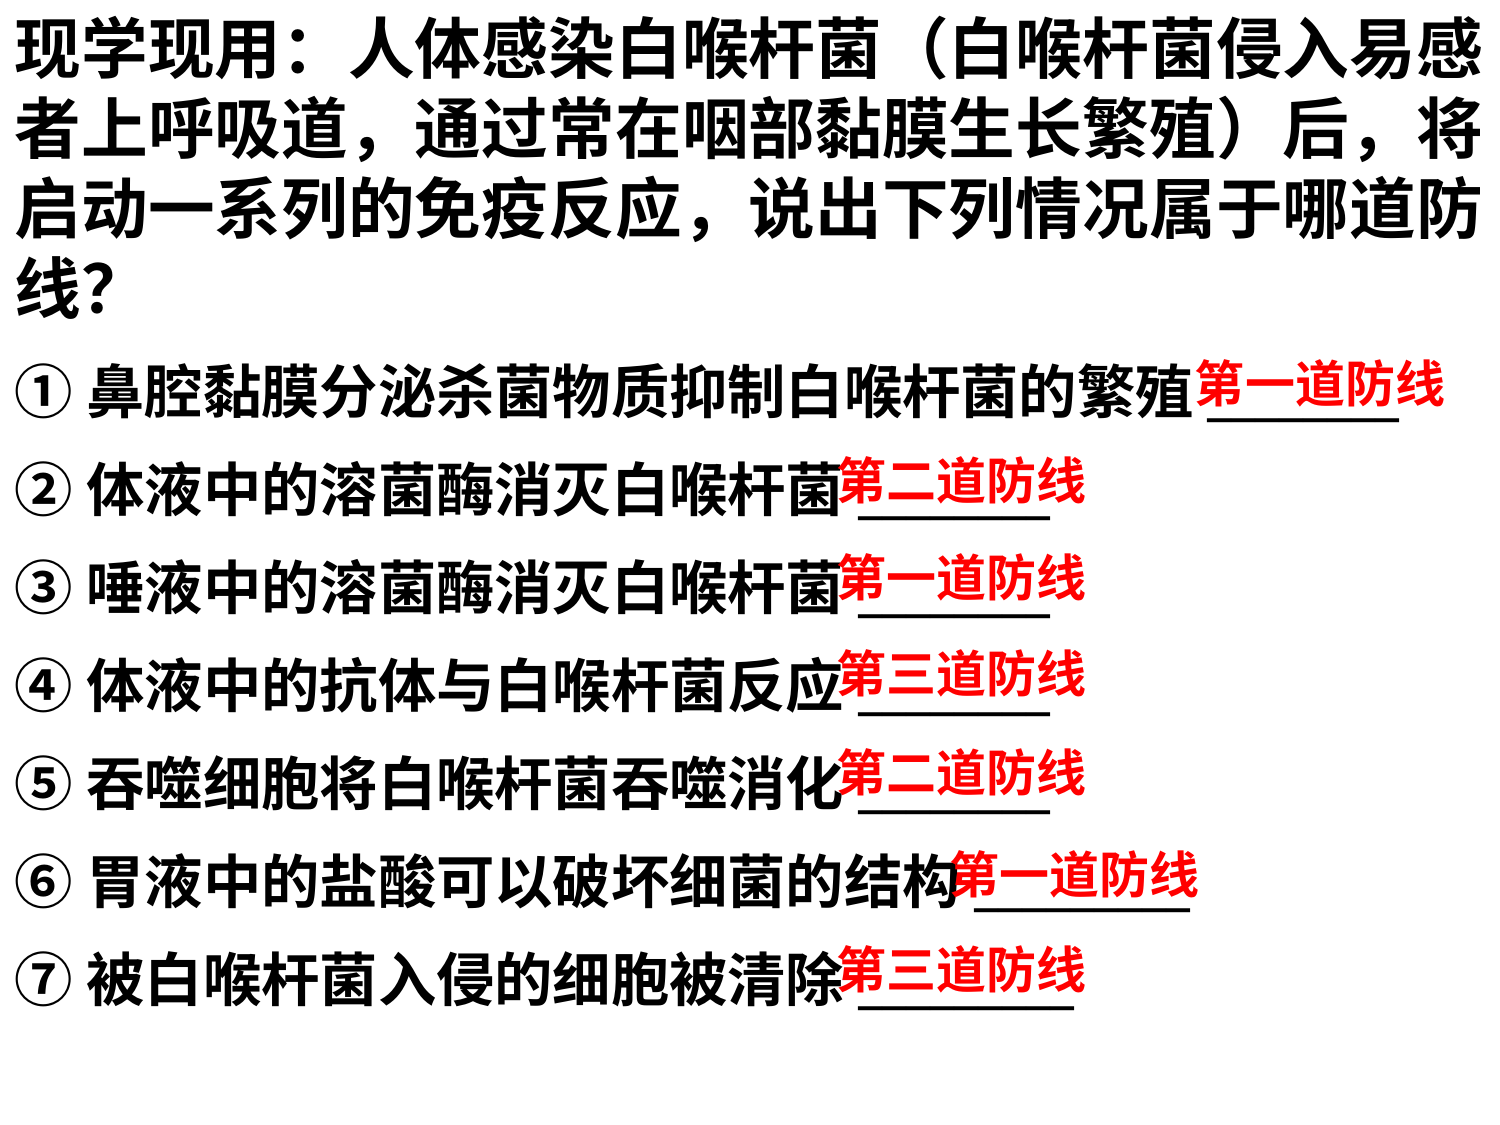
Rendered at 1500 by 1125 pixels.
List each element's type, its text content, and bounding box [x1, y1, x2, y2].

text_box 现学现用：人体感染白喉杆菌（白喉杆菌侵入易感者上呼吸道，通过常在咽部黏膜生长繁殖）后，将启动一系列的免疫反应，说出下列情况属于哪道防线？ ①鼻腔黏膜分泌杀菌物质抑制白喉杆菌的繁殖________ ②体液中的溶菌酶消灭白喉杆菌________ ③唾液中的溶菌酶消灭白喉杆菌________ ④体液中的抗体与白喉杆菌反应________ ⑤吞噬细胞将白喉杆菌吞噬消化________ ⑥胃液中的盐酸可以破坏细菌的结构_________ ⑦被白喉杆菌入侵的细胞被清除_________ [0, 0, 1500, 1021]
text_box 第二道防线 [821, 734, 1376, 810]
text_box 第一道防线 [1180, 345, 1489, 421]
text_box 第一道防线 [934, 835, 1490, 911]
text_box 第三道防线 [821, 931, 1376, 1007]
text_box 第一道防线 [821, 538, 1376, 614]
text_box 第三道防线 [821, 635, 1376, 710]
text_box 第二道防线 [821, 442, 1376, 517]
